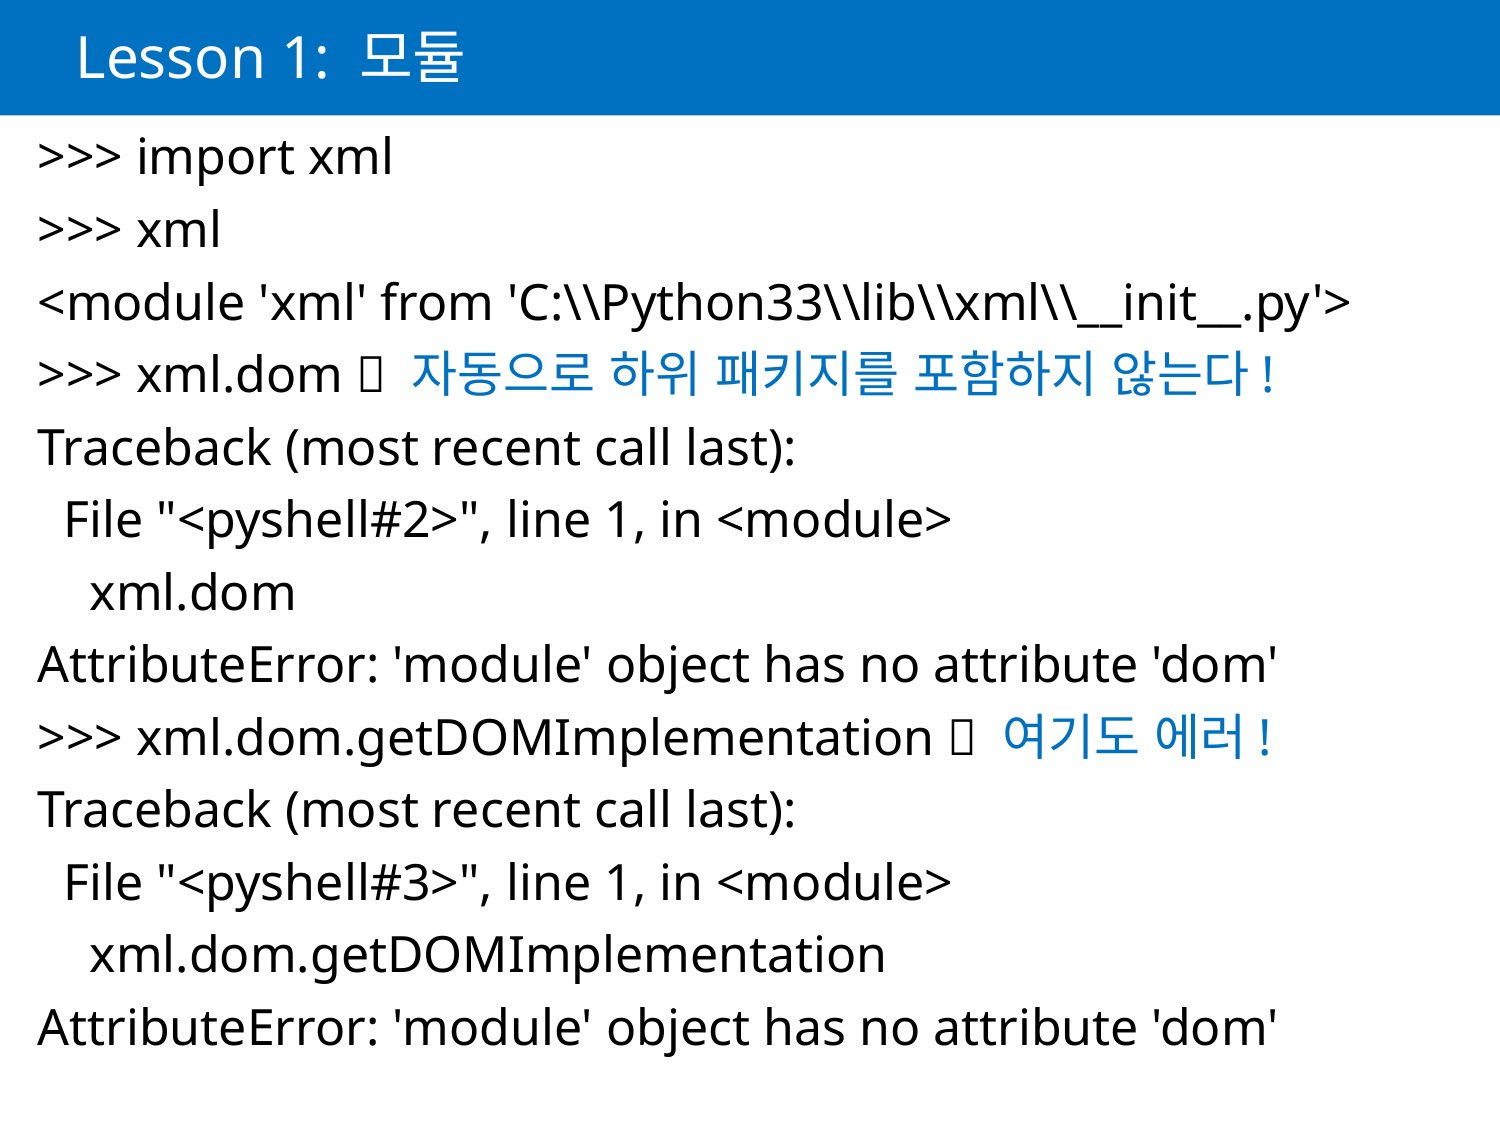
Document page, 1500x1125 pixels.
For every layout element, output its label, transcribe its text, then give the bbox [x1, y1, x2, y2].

list >>> import xml >>> xml <module 'xml' from 'C:\\Python33\\lib\\xml\\__init__.py'> >>> xml.dom  자동으로 하위 패키지를 포함하지 않는다! Traceback (most recent call last): File "<pyshell#2>", line 1, in <module> xml.dom AttributeError: 'module' object has no attribute 'dom' >>> xml.dom.getDOMImplementation  여기도 에러! Traceback (most recent call last): File "<pyshell#3>", line 1, in <module> xml.dom.getDOMImplementation AttributeError: 'module' object has no attribute 'dom' [37, 124, 1500, 970]
title Lesson 1: 모듈 [75, 0, 1351, 122]
